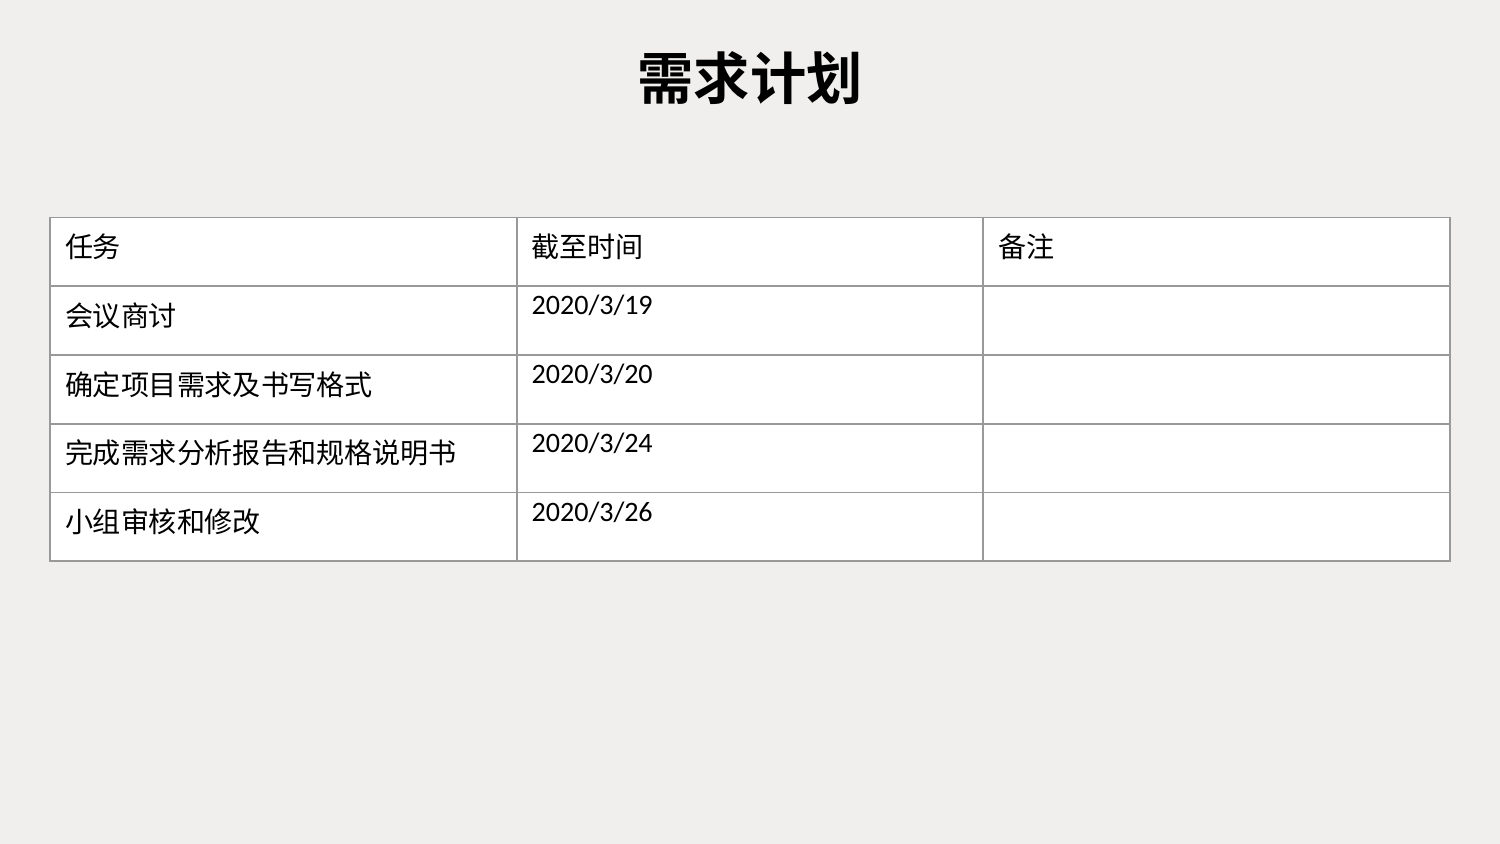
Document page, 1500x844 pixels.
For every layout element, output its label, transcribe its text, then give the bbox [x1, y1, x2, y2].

table_cell [984, 356, 1449, 423]
title 需求计划 [103, 0, 1397, 164]
table_header 备注 [984, 218, 1449, 285]
table_cell 完成需求分析报告和规格说明书 [51, 425, 516, 492]
table_cell [984, 493, 1449, 560]
table_cell 2020/3/20 [518, 356, 982, 423]
table_cell 2020/3/26 [518, 493, 982, 560]
table_cell 小组审核和修改 [51, 493, 516, 560]
table_cell [984, 425, 1449, 492]
table_cell 2020/3/19 [518, 287, 982, 354]
table_cell 会议商讨 [51, 287, 516, 354]
table_cell 确定项目需求及书写格式 [51, 356, 516, 423]
table_header 任务 [51, 218, 516, 285]
table_cell [984, 287, 1449, 354]
table_cell 2020/3/24 [518, 425, 982, 492]
table_header 截至时间 [518, 218, 982, 285]
